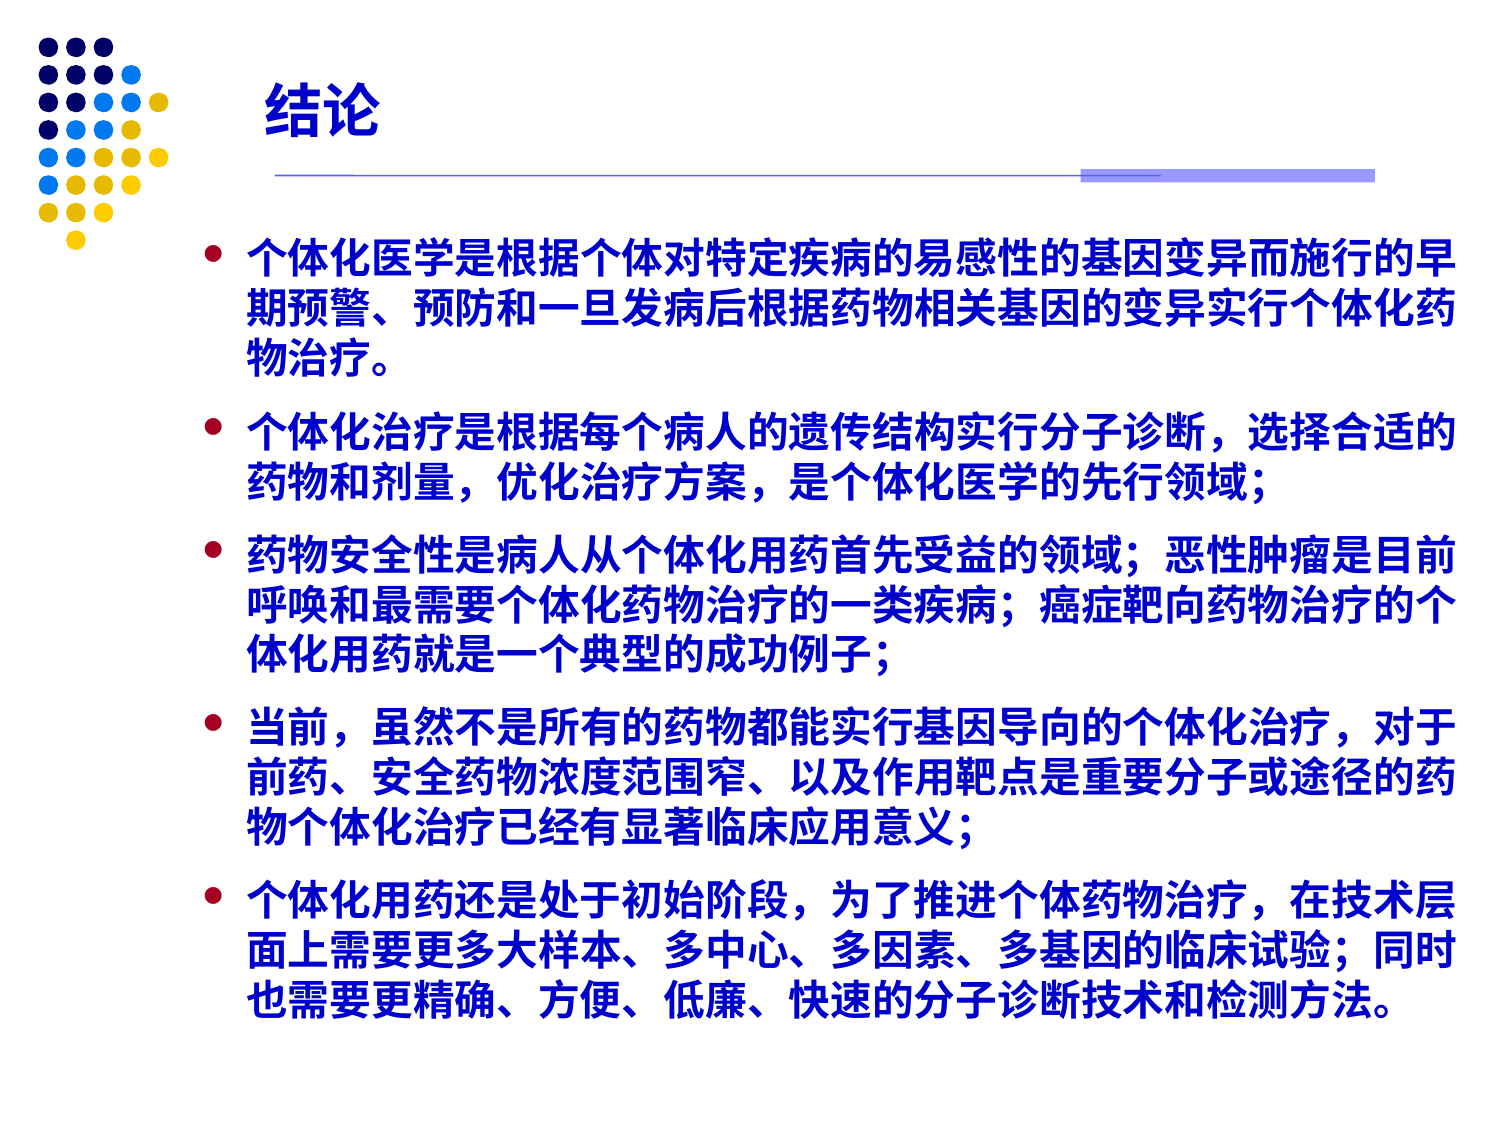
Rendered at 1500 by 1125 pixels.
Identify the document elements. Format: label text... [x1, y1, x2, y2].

text_box 结论 [249, 37, 1475, 182]
text_box 个体化医学是根据个体对特定疾病的易感性的基因变异而施行的早期预警、预防和一旦发病后根据药物相关基因的变异实行个体化药物治疗。 个体化治疗是根据每个病人的遗传结构实行分子诊断，选择合适的药物和剂量，优化治疗方案，是个体化医学的先行领域； 药物安全性是病人从个体化用药首先受益的领域；恶性肿瘤是目前呼唤和最需要个体化药物治疗的一类疾病；癌症靶向药物治疗的个体化用药就是一个典型的成功例子； 当前，虽然不是所有的药物都能实行基因导向的个体化治疗，对于前药、安全药物浓度范围窄、以及作用靶点是重要分子或途径的药物个体化治疗已经有显著临床应用意义； 个体化用药还是处于初始阶段，为了推进个体药物治疗，在技术层面上需要更多大样本、多中心、多因素、多基因的临床试验；同时也需要更精确、方便、低廉、快速的分子诊断技术和检测方法。 [187, 224, 1475, 1032]
